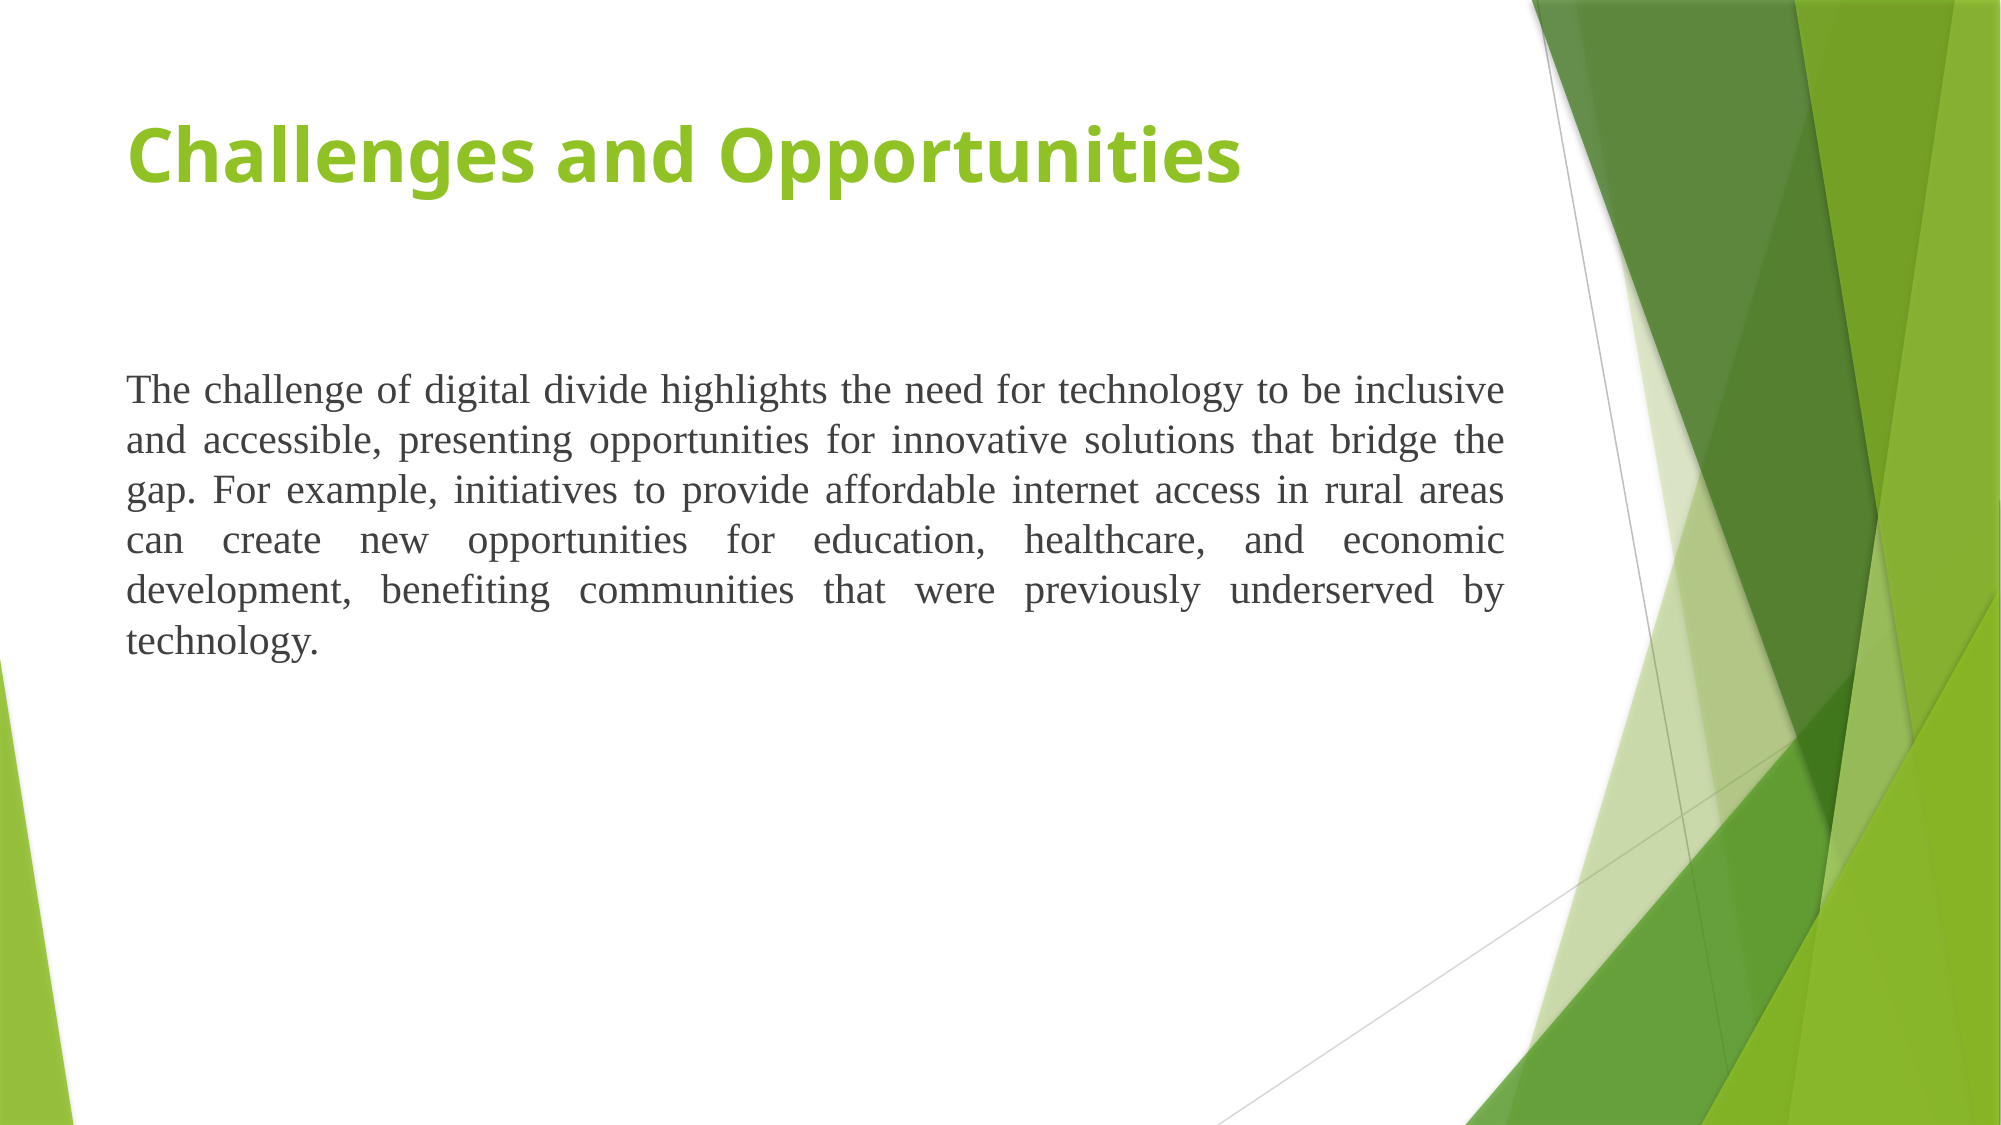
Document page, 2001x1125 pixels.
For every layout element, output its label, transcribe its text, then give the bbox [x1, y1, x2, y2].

title Challenges and Opportunities [111, 99, 1522, 317]
list The challenge of digital divide highlights the need for technology to be inclusive and accessible, presenting opportunities for innovative solutions that bridge the gap. For example, initiatives to provide affordable internet access in rural areas can create new opportunities for education, healthcare, and economic development, benefiting communities that were previously underserved by technology. [111, 354, 1522, 992]
